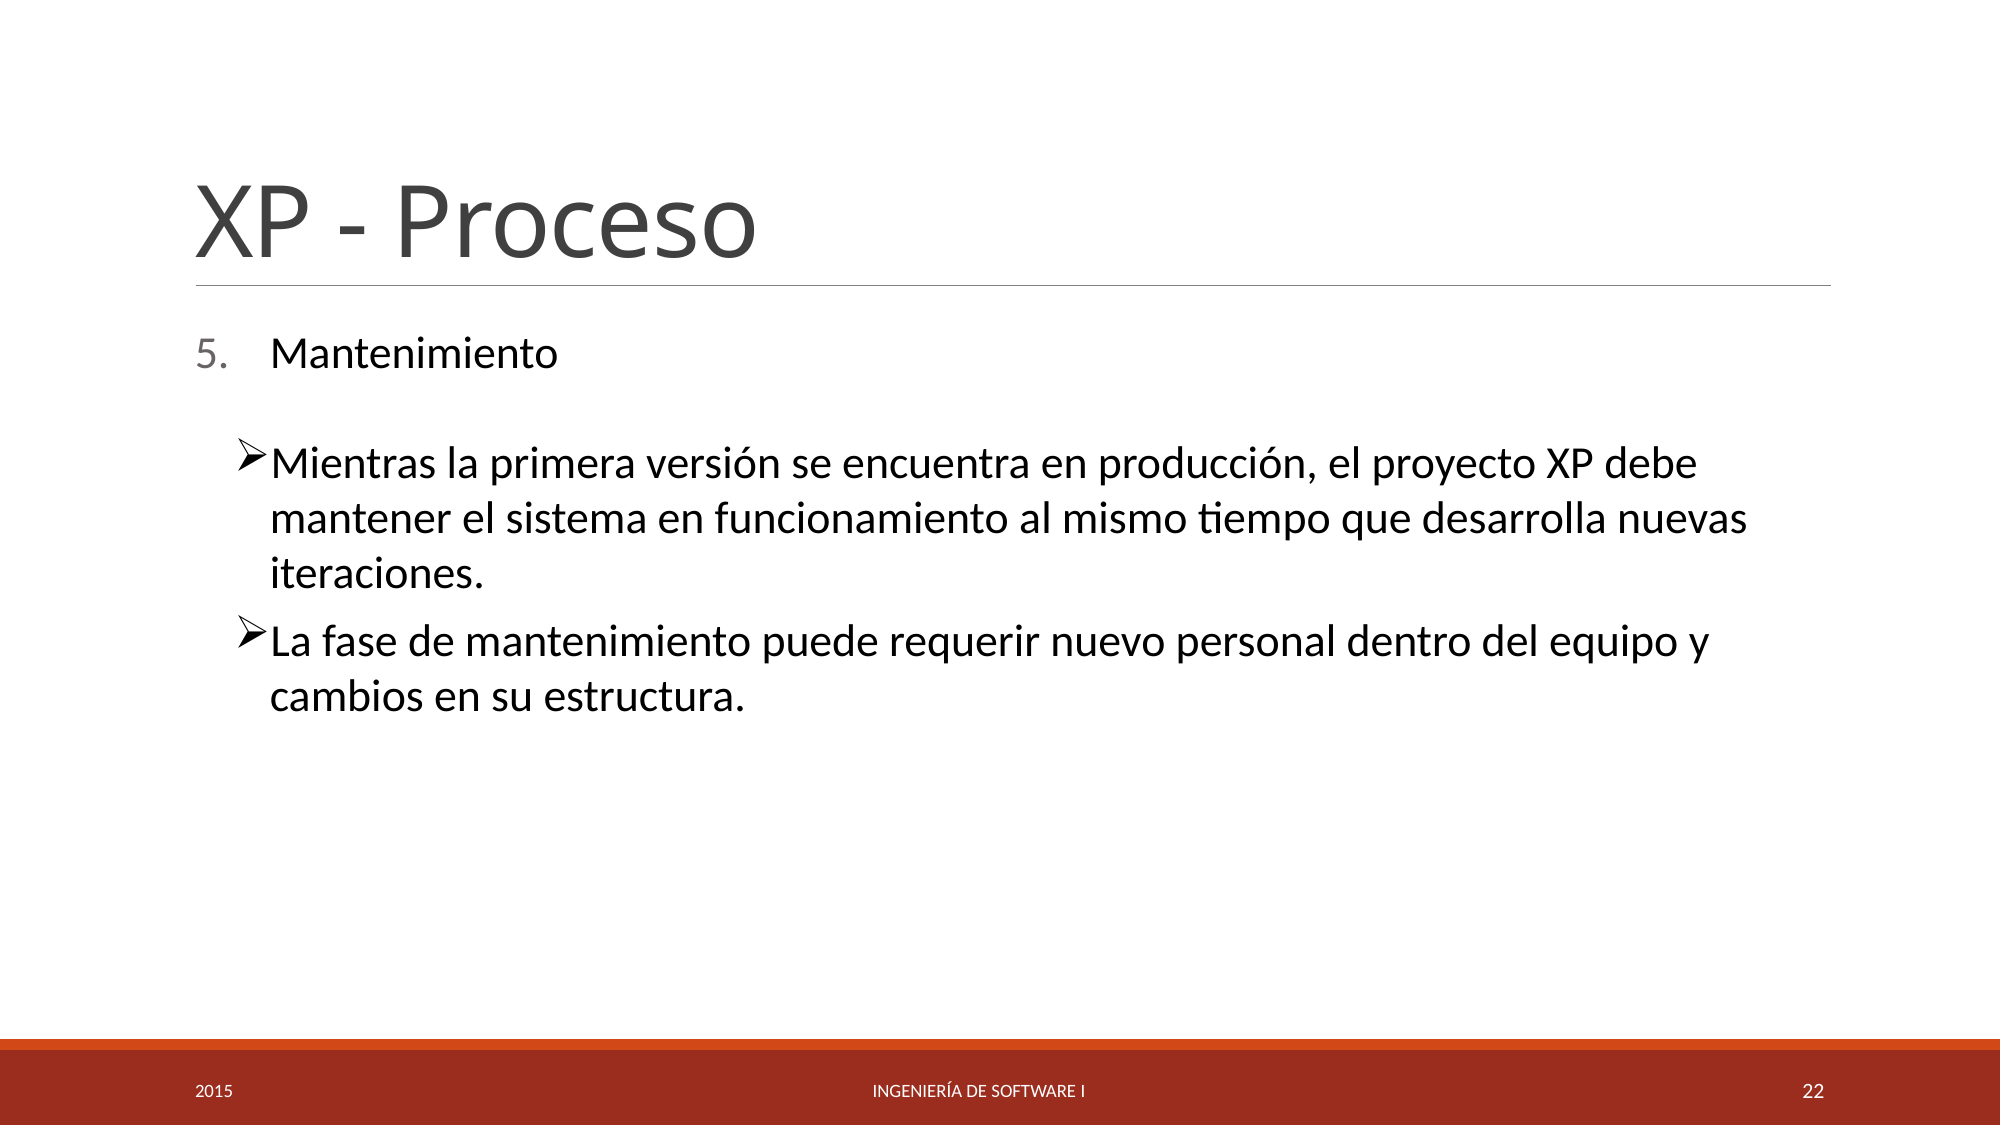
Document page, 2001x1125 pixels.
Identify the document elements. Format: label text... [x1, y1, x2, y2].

title XP - Proceso [180, 47, 1830, 285]
footer Ingeniería de Software I [604, 1059, 1396, 1120]
slide_number 22 [1624, 1059, 1840, 1120]
slide_number 2015 [180, 1059, 586, 1120]
text_box Mantenimiento Mientras la primera versión se encuentra en producción, el proyecto XP debe mantener el sistema en funcionamiento al mismo tiempo que desarrolla nuevas iteraciones. La fase de mantenimiento puede requerir nuevo personal dentro del equipo y cambios en su estructura. [179, 315, 1840, 796]
